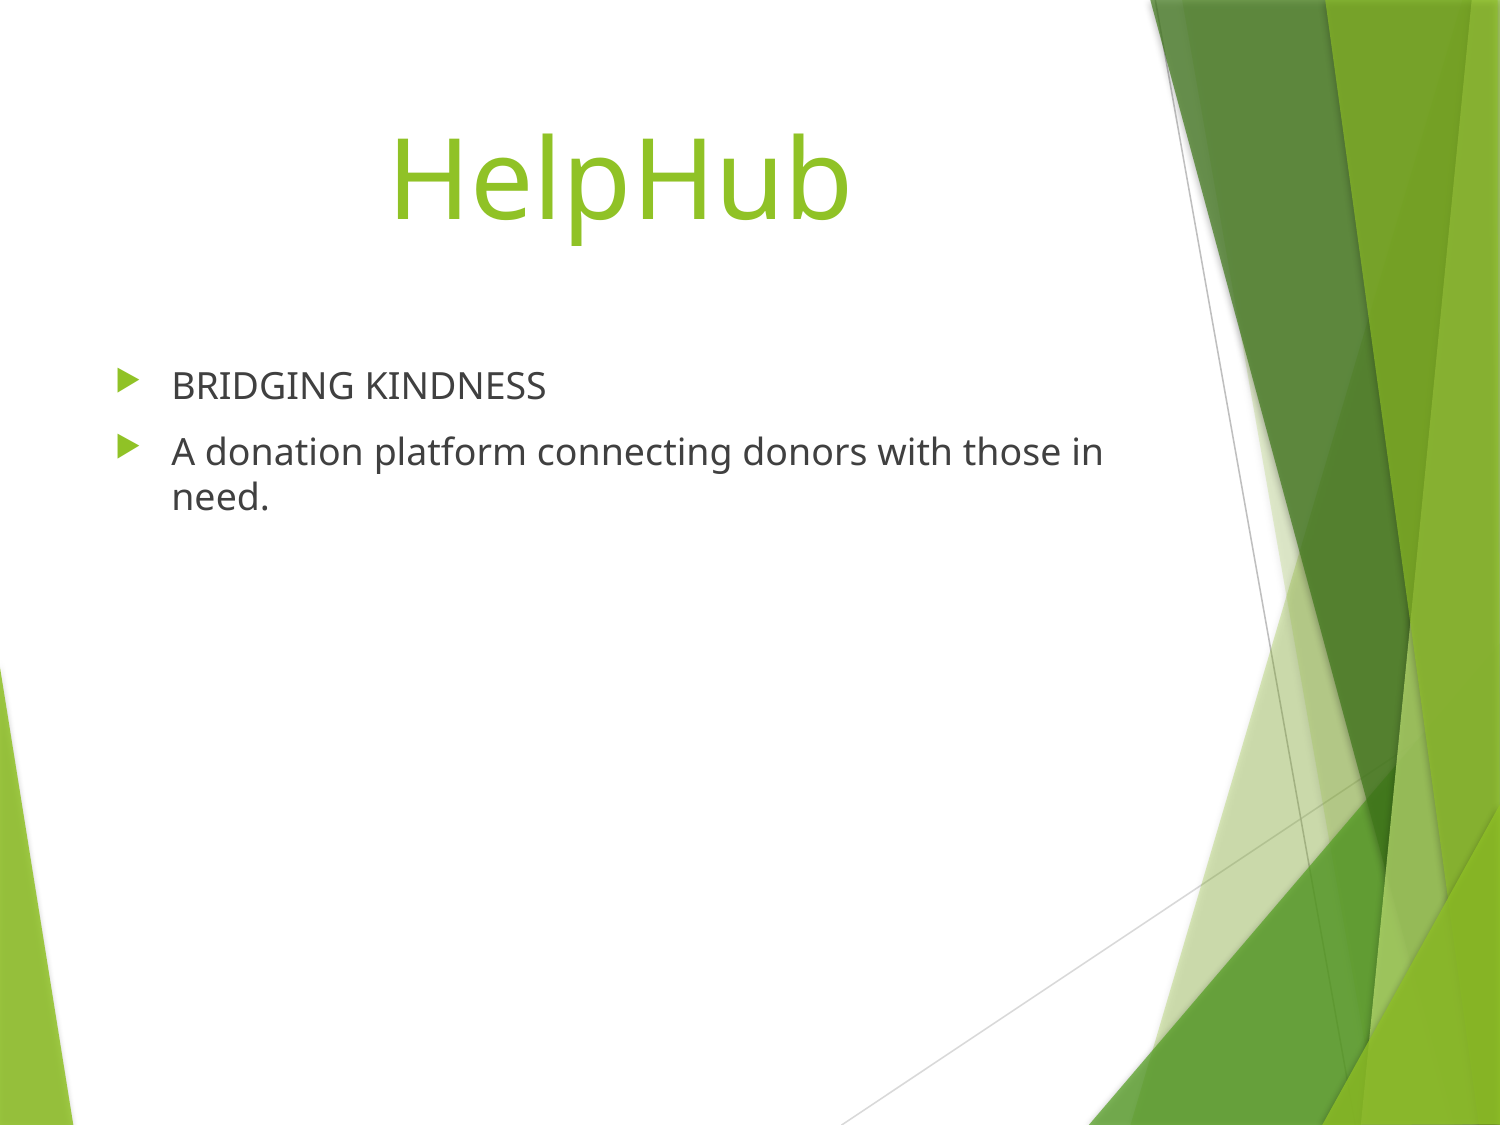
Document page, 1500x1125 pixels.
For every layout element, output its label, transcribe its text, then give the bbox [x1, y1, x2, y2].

list BRIDGING KINDNESS A donation platform connecting donors with those in need. [99, 354, 1142, 992]
title HelpHub [99, 99, 1142, 317]
